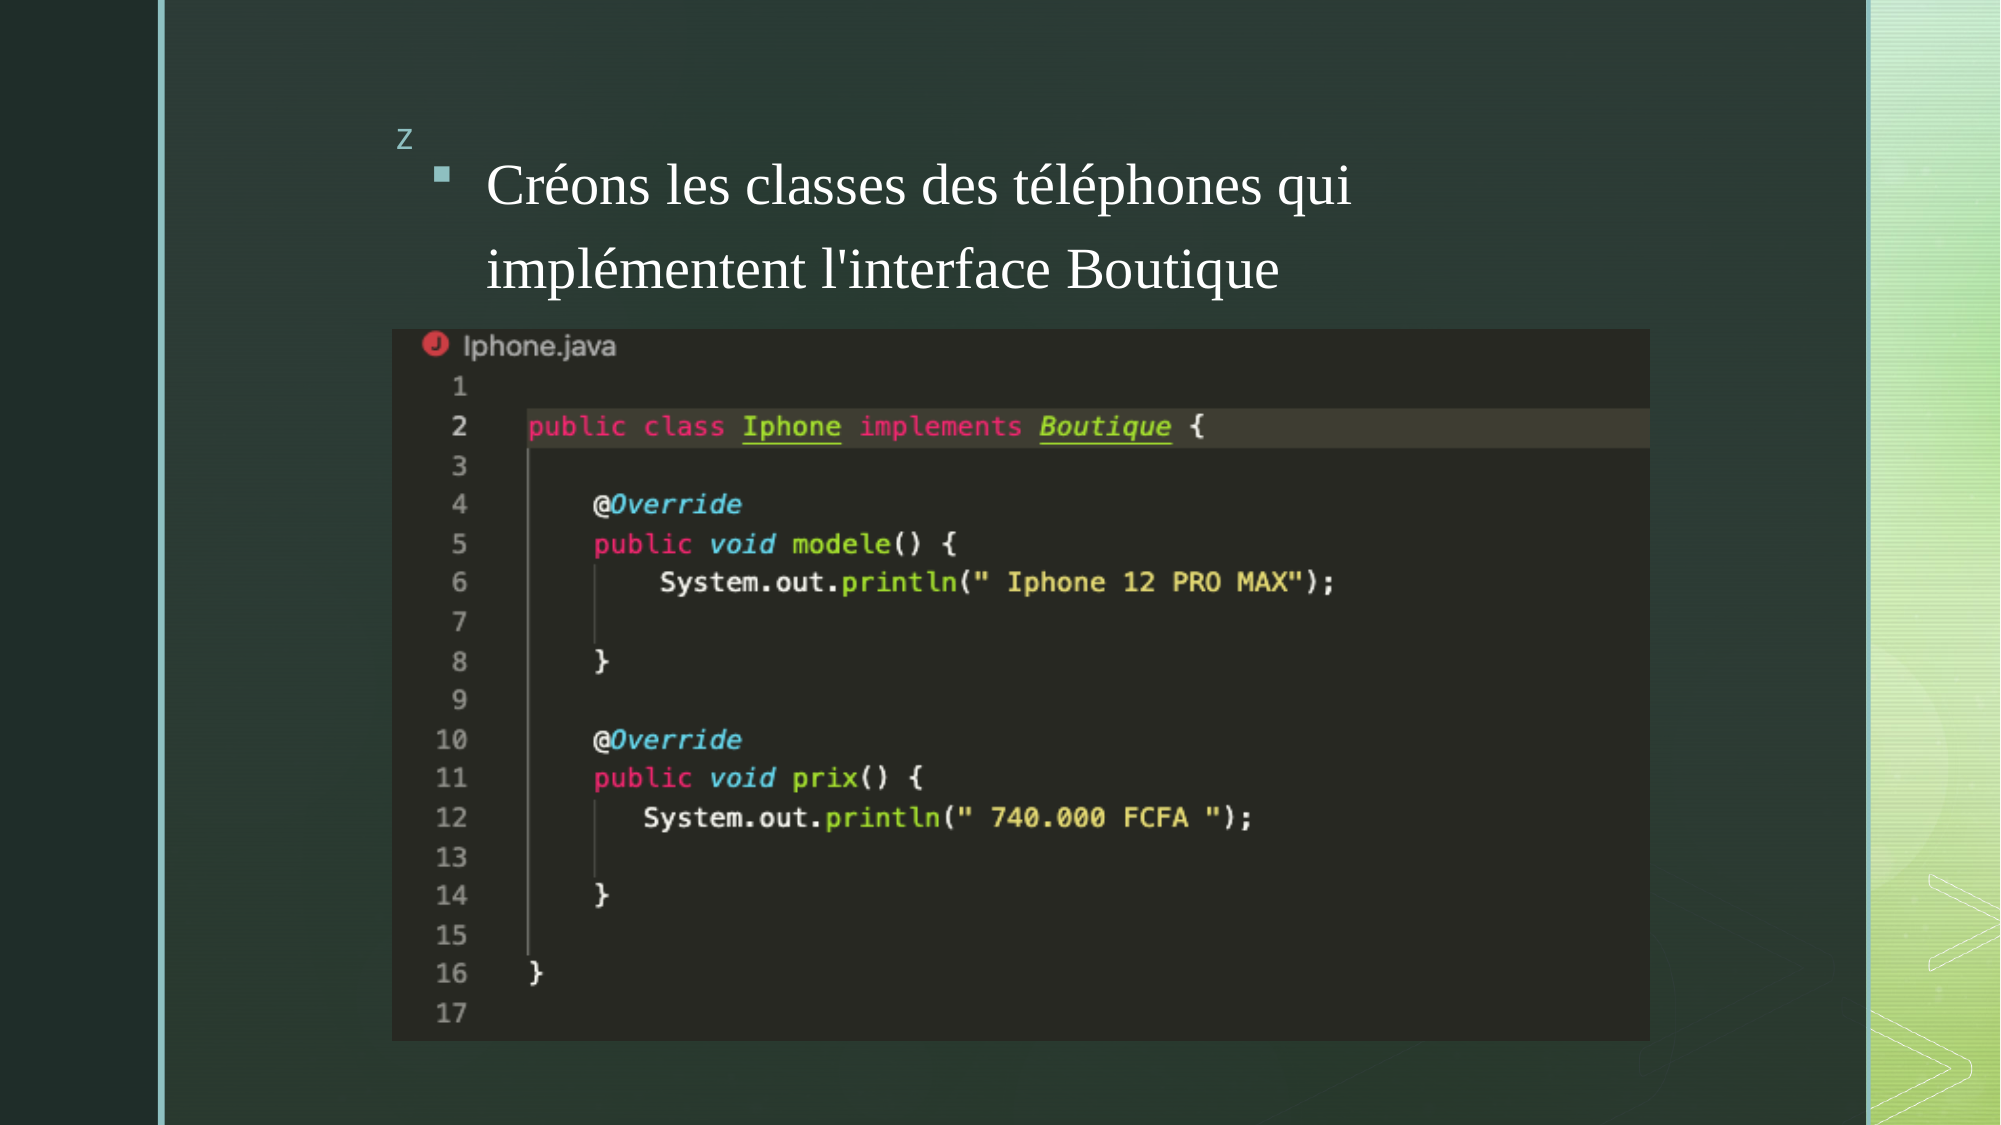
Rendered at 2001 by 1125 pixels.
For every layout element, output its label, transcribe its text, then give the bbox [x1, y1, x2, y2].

picture [392, 329, 1650, 1041]
list Créons les classes des téléphones qui implémentent l'interface Boutique [414, 133, 1694, 299]
picture [1871, 0, 2001, 1125]
